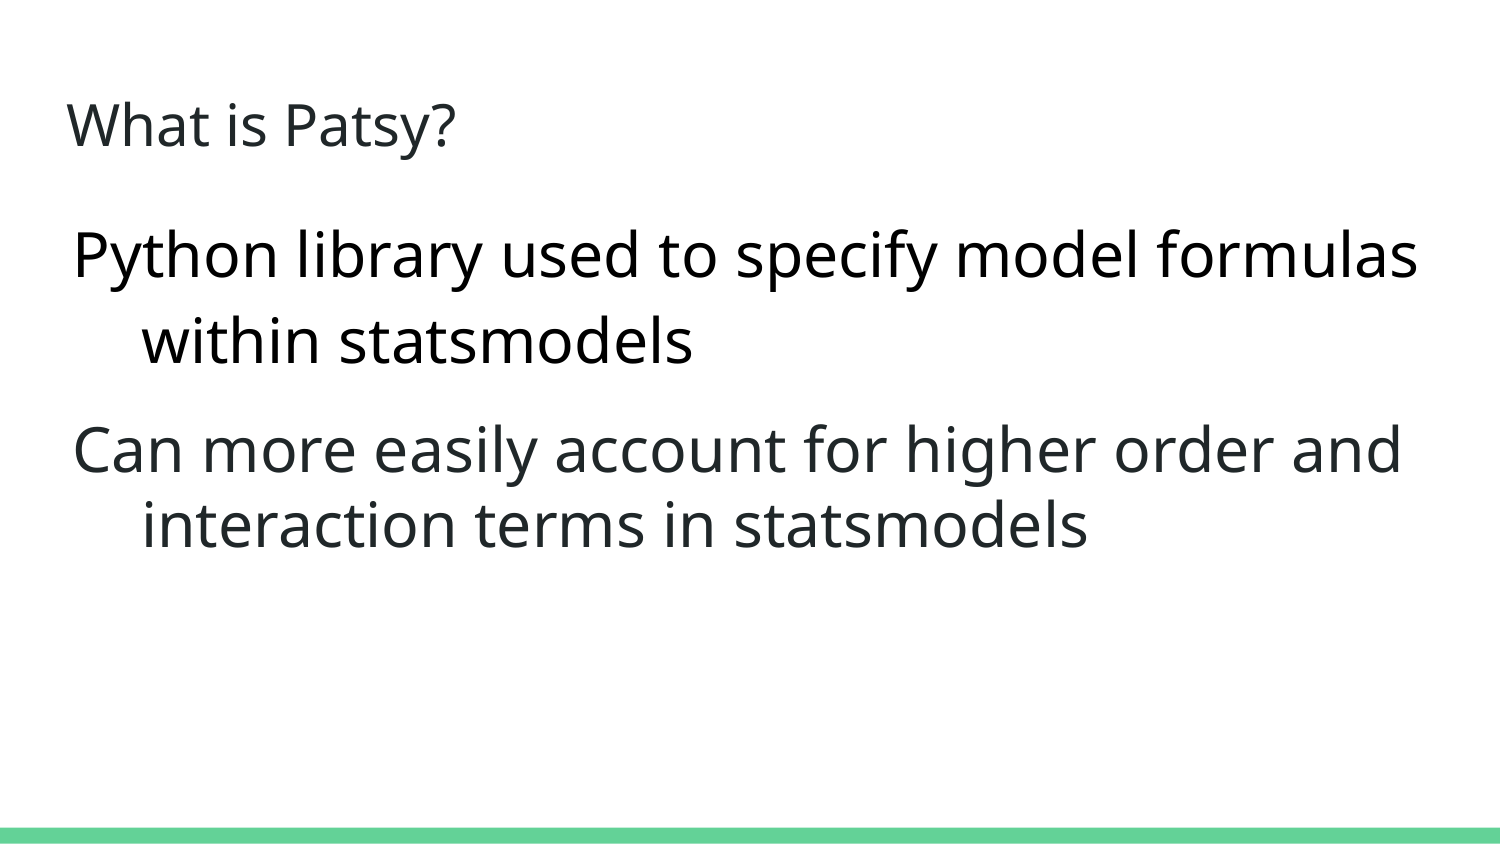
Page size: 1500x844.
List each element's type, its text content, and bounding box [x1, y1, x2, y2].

list Python library used to specify model formulas within statsmodels Can more easily account for higher order and interaction terms in statsmodels [51, 189, 1449, 819]
title What is Patsy? [51, 72, 1449, 167]
